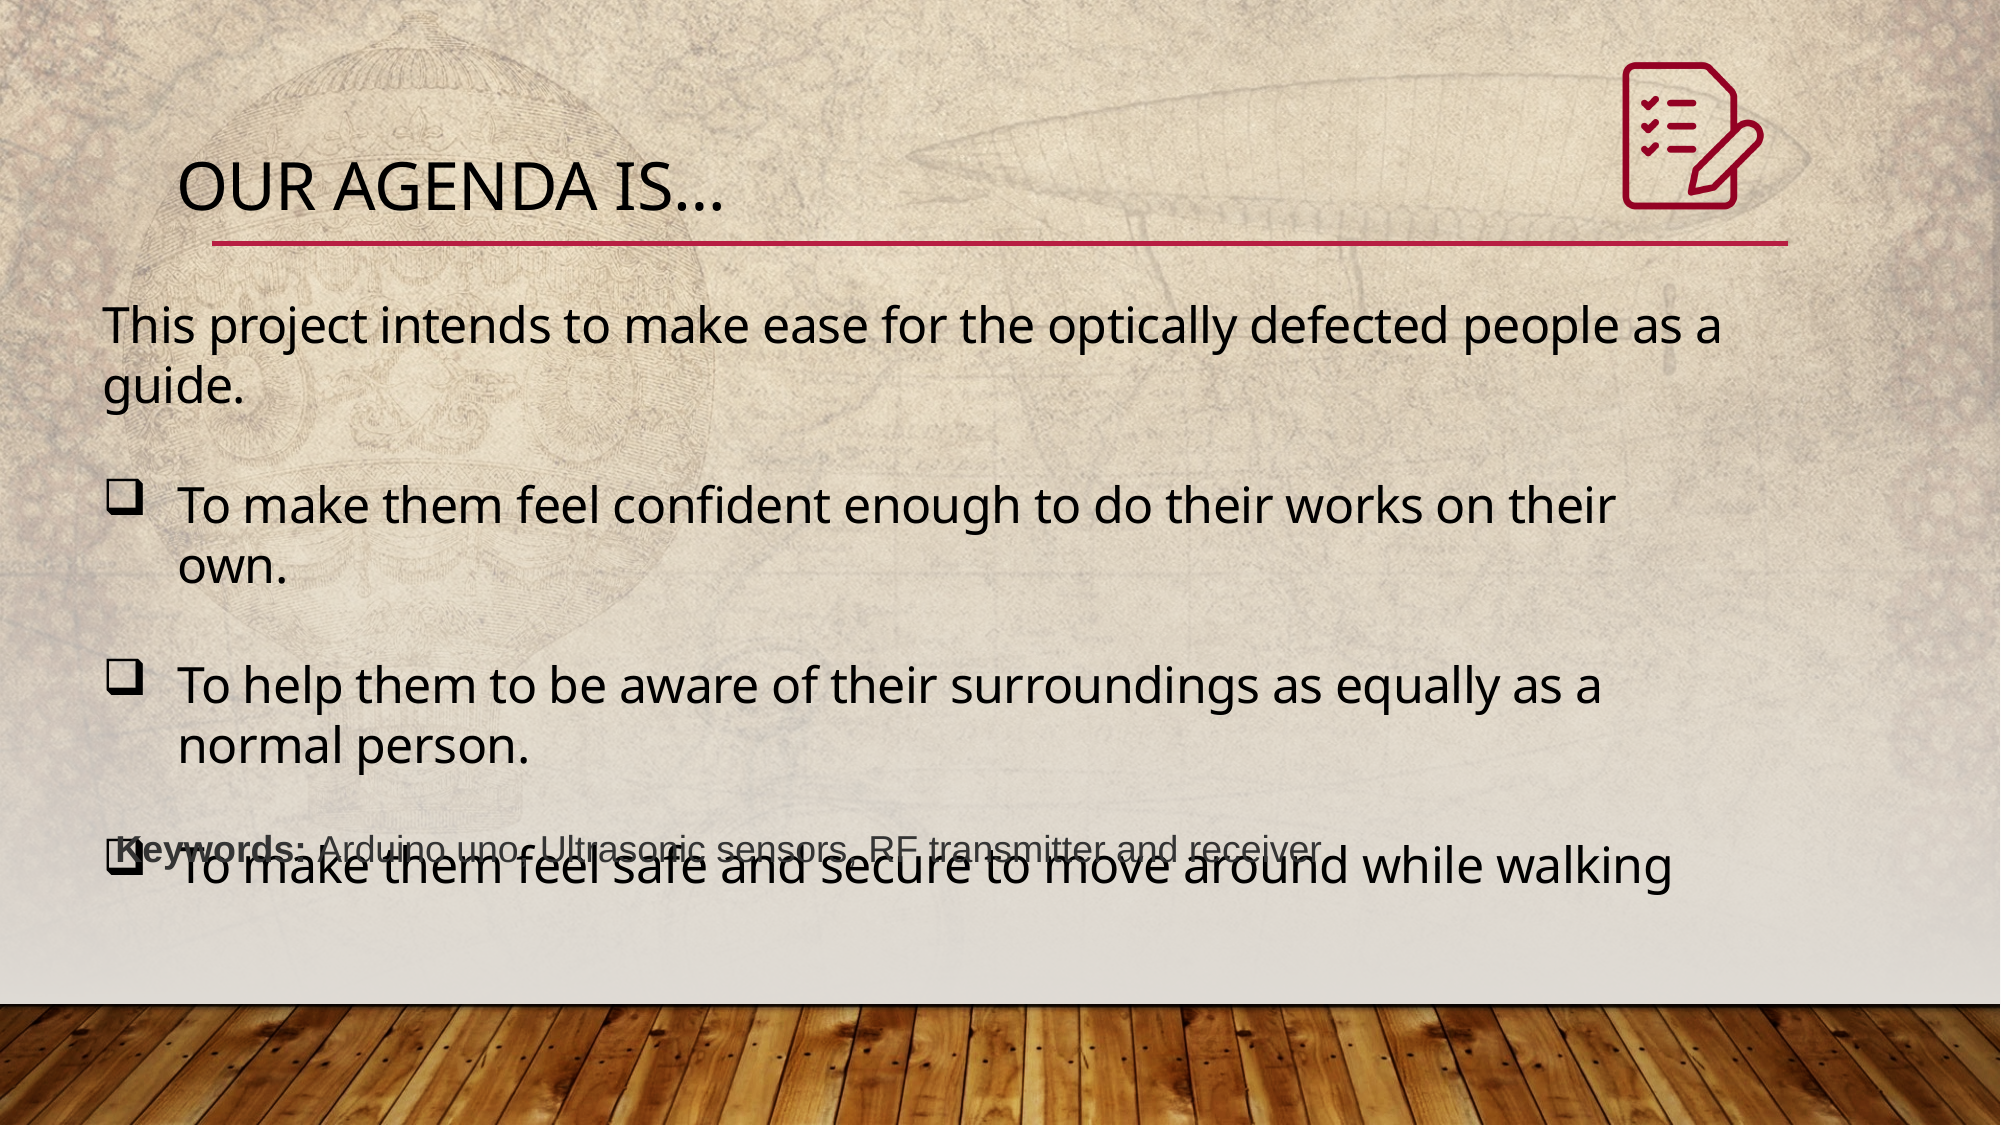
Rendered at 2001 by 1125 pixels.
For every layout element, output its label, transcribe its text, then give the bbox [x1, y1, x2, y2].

text_box OUR AGENDA IS… [161, 135, 899, 231]
picture [1603, 43, 1788, 229]
text_box This project intends to make ease for the optically defected people as a guide. To make them feel confident enough to do their works on their own. To help them to be aware of their surroundings as equally as a normal person. To make them feel safe and secure to move around while walking [100, 291, 1734, 894]
picture [0, 1004, 2000, 1125]
text_box Keywords: Arduino uno, Ultrasonic sensors, RF transmitter and receiver [100, 817, 1400, 877]
